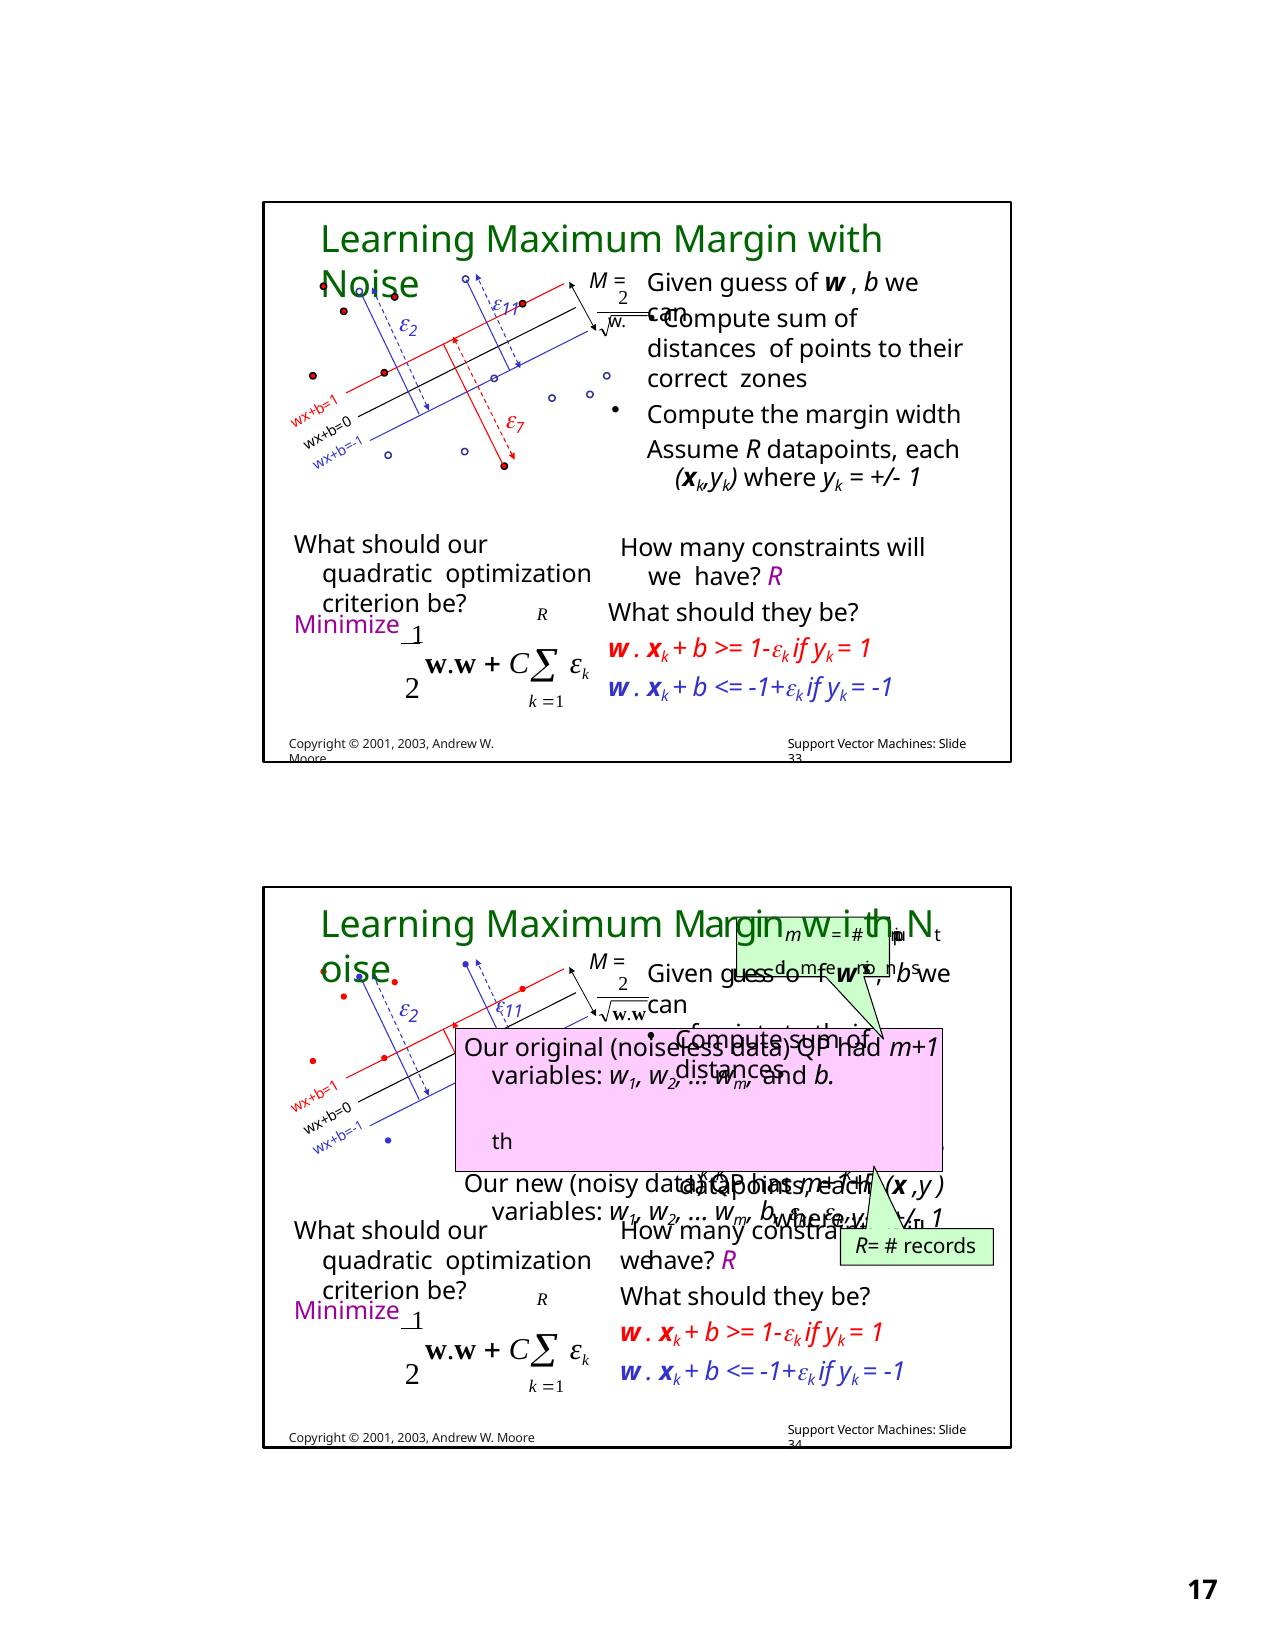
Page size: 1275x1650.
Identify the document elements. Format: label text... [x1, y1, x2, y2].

text_box Copyright © 2001, 2003, Andrew W. Moore [288, 763, 532, 767]
text_box Support Vector Machines: Slide 33 [787, 763, 980, 767]
text_box [263, 201, 1012, 763]
text_box Support Vector Machines: Slide 34 [787, 1448, 980, 1452]
slide_number 10 [1182, 1570, 1226, 1650]
text_box [263, 887, 1012, 1448]
